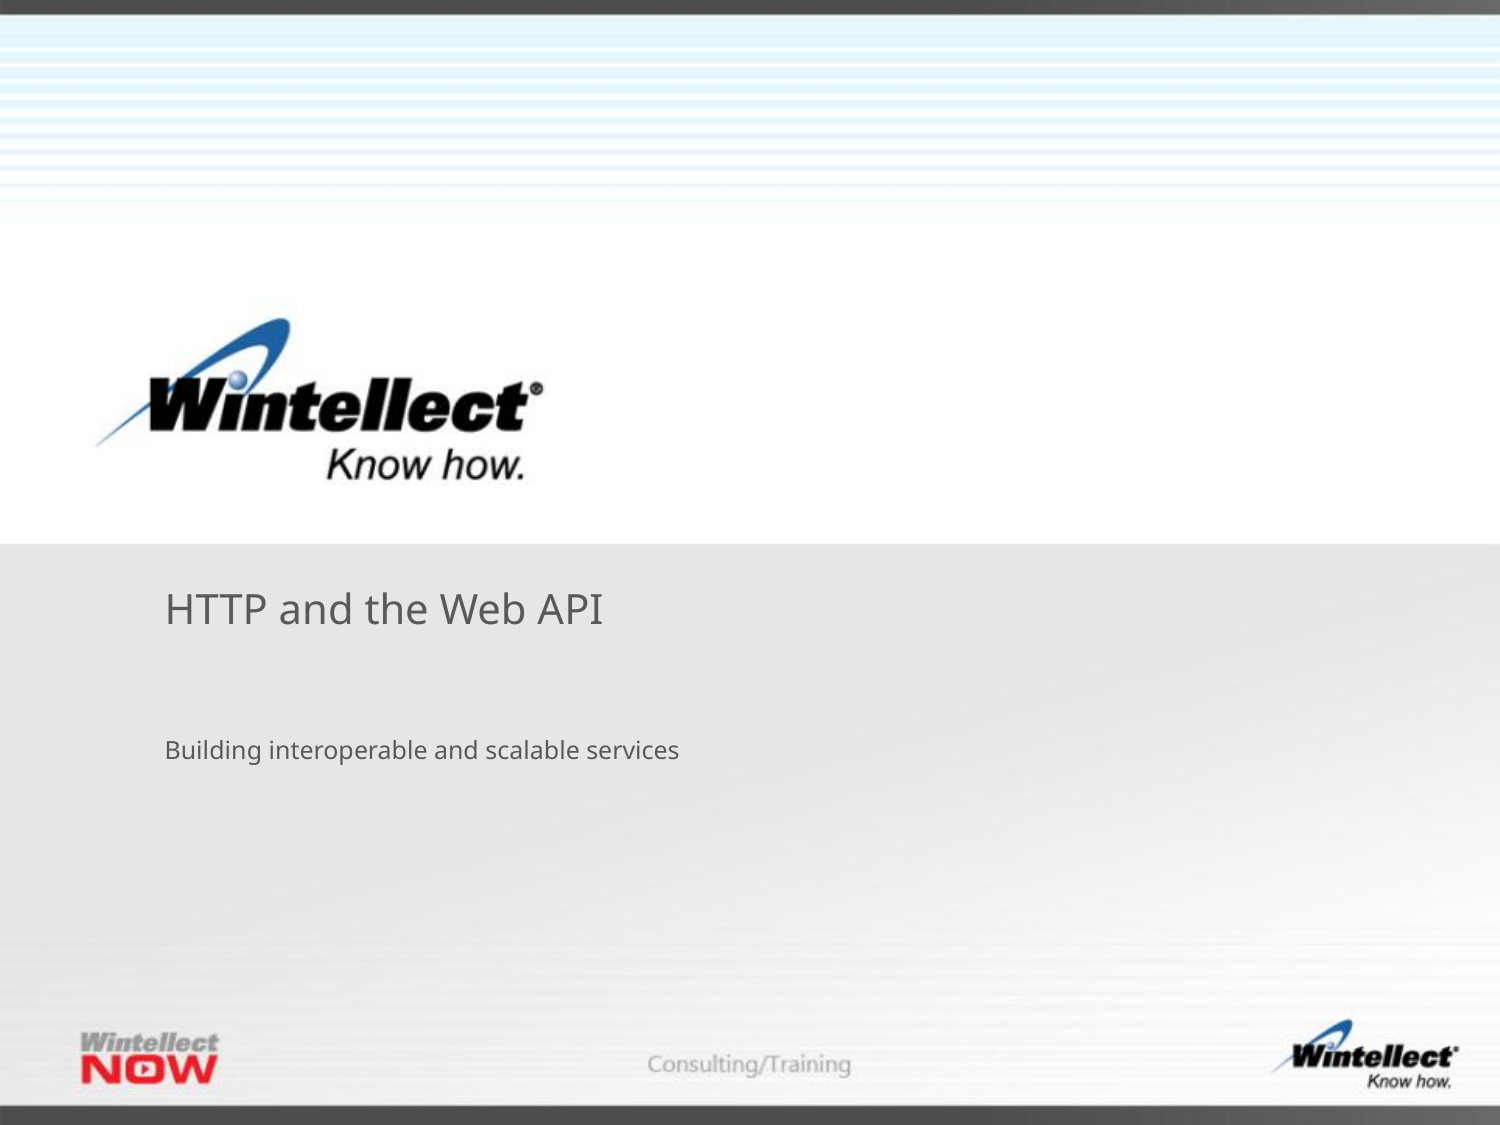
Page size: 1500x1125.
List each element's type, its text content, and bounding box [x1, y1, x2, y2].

subtitle Building interoperable and scalable services [149, 726, 702, 912]
picture [0, 0, 1500, 1125]
title HTTP and the Web API [149, 575, 1407, 726]
